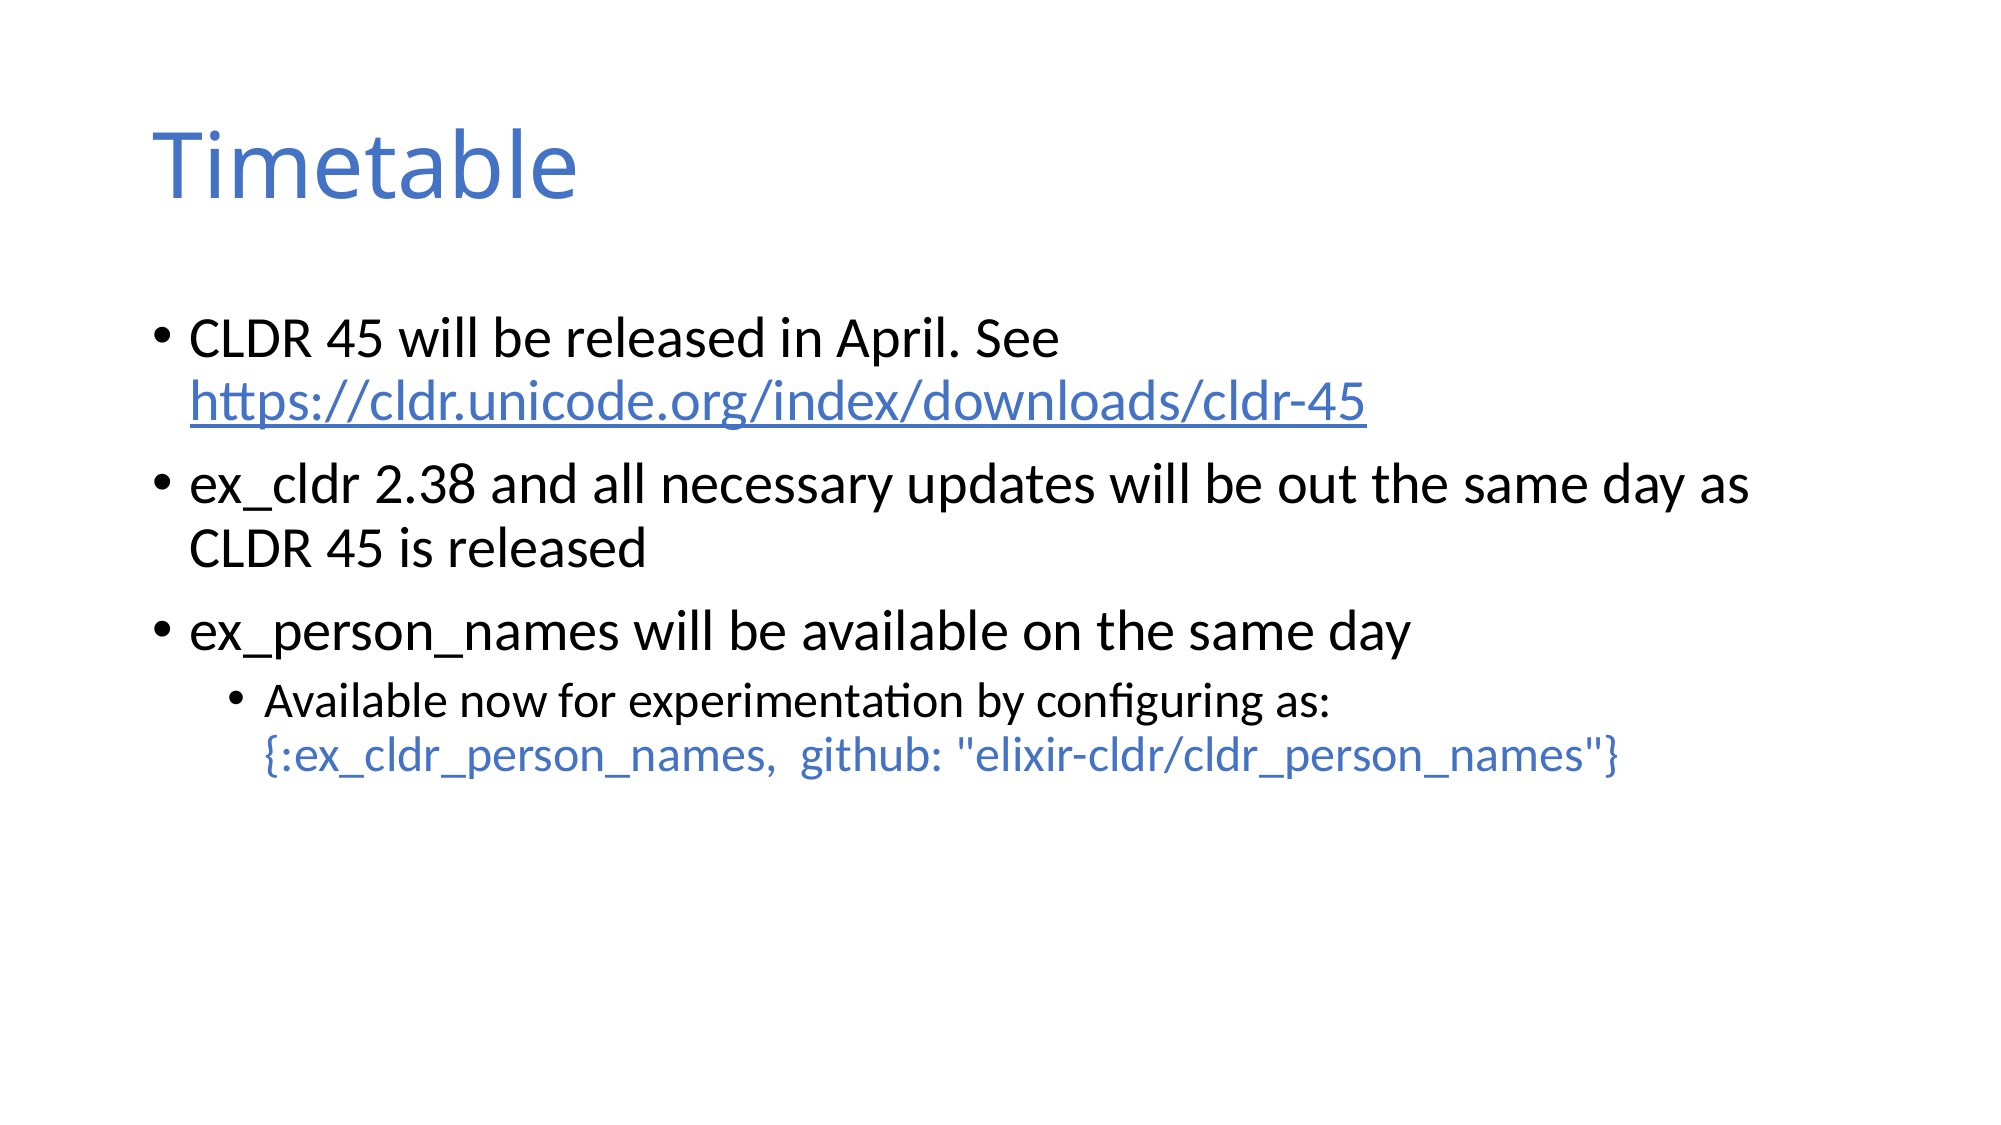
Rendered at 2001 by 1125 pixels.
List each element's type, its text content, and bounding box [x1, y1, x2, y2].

list CLDR 45 will be released in April. See https://cldr.unicode.org/index/downloads/cldr-45 ex_cldr 2.38 and all necessary updates will be out the same day as CLDR 45 is released ex_person_names will be available on the same day Available now for experimentation by configuring as: {:ex_cldr_person_names, github: "elixir-cldr/cldr_person_names"} [137, 299, 1863, 1014]
title Timetable [137, 59, 1863, 278]
